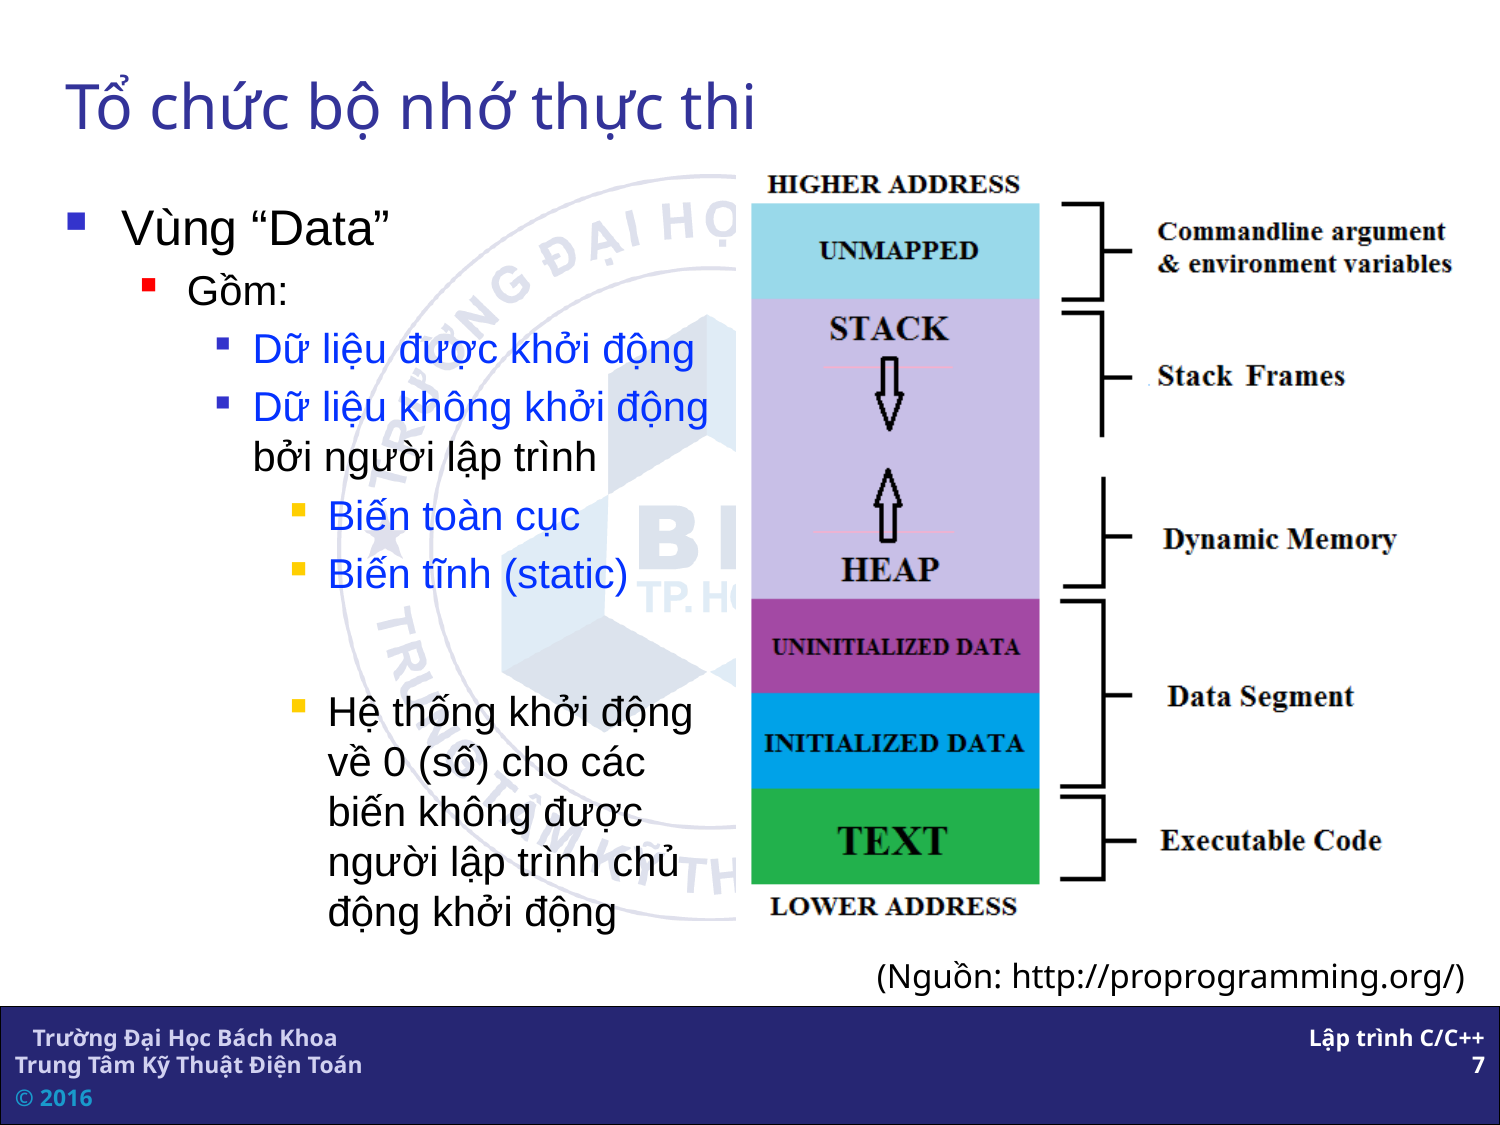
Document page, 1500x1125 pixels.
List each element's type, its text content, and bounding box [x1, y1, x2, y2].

picture [337, 155, 1459, 933]
list Vùng “Data” Gồm: Dữ liệu được khởi động Dữ liệu không khởi động bởi người lập trình Biến toàn cục Biến tĩnh (static) Hệ thống khởi động về 0 (số) cho các biến không được người lập trình chủ động khởi động [50, 187, 725, 1000]
text_box (Nguồn: http://proprogramming.org/) [862, 948, 1481, 1003]
title Tổ chức bộ nhớ thực thi [50, 12, 1463, 150]
